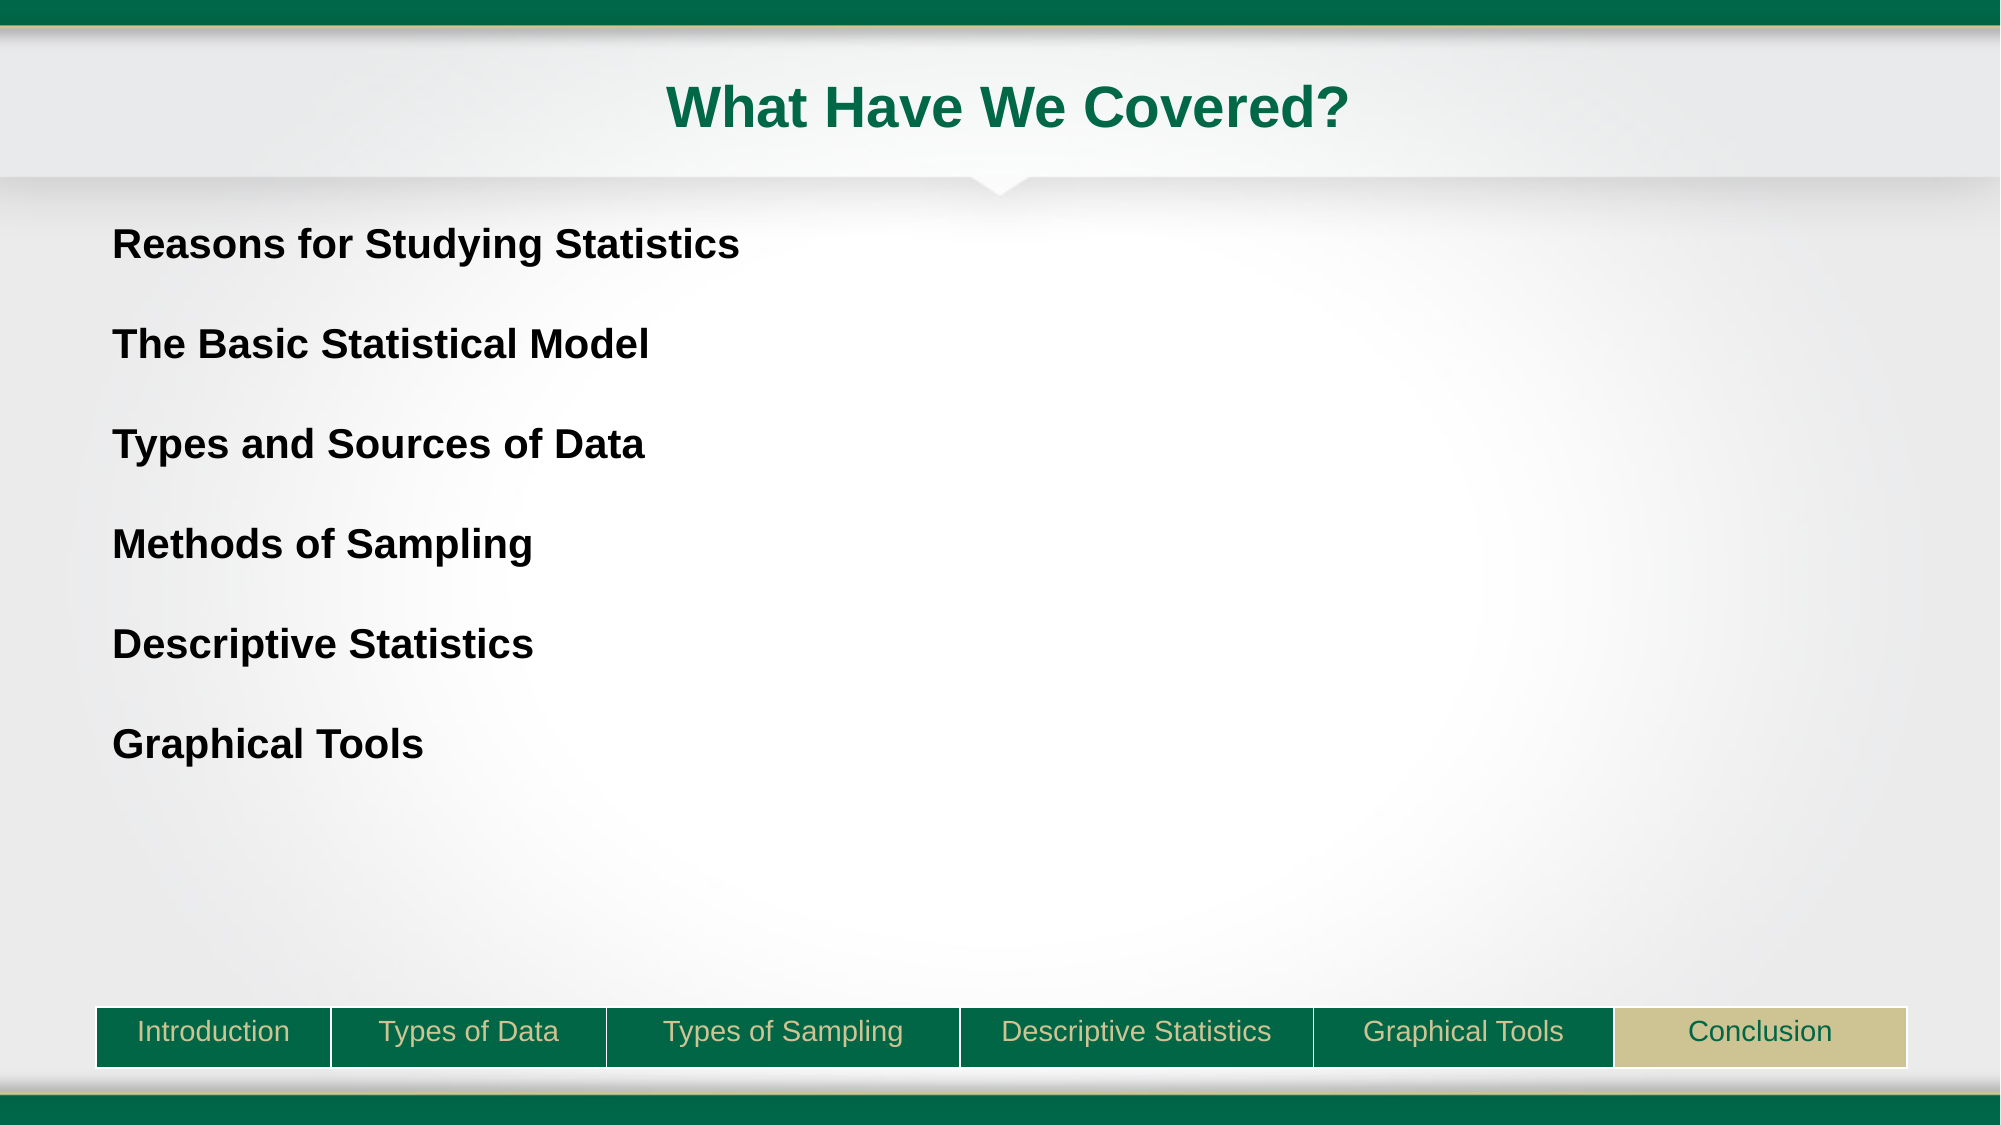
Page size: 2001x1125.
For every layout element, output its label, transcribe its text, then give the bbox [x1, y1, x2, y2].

table_header Descriptive Statistics [961, 1008, 1313, 1067]
table_header Introduction [97, 1008, 330, 1067]
list Reasons for Studying Statistics The Basic Statistical Model Types and Sources of Data Methods of Sampling Descriptive Statistics Graphical Tools [97, 209, 1888, 897]
title What Have We Covered? [133, 62, 1884, 209]
table_header Types of Data [332, 1008, 606, 1067]
picture [0, 0, 2001, 1125]
table_header Graphical Tools [1314, 1008, 1613, 1067]
table_header Types of Sampling [607, 1008, 959, 1067]
table_header Conclusion [1615, 1008, 1906, 1067]
